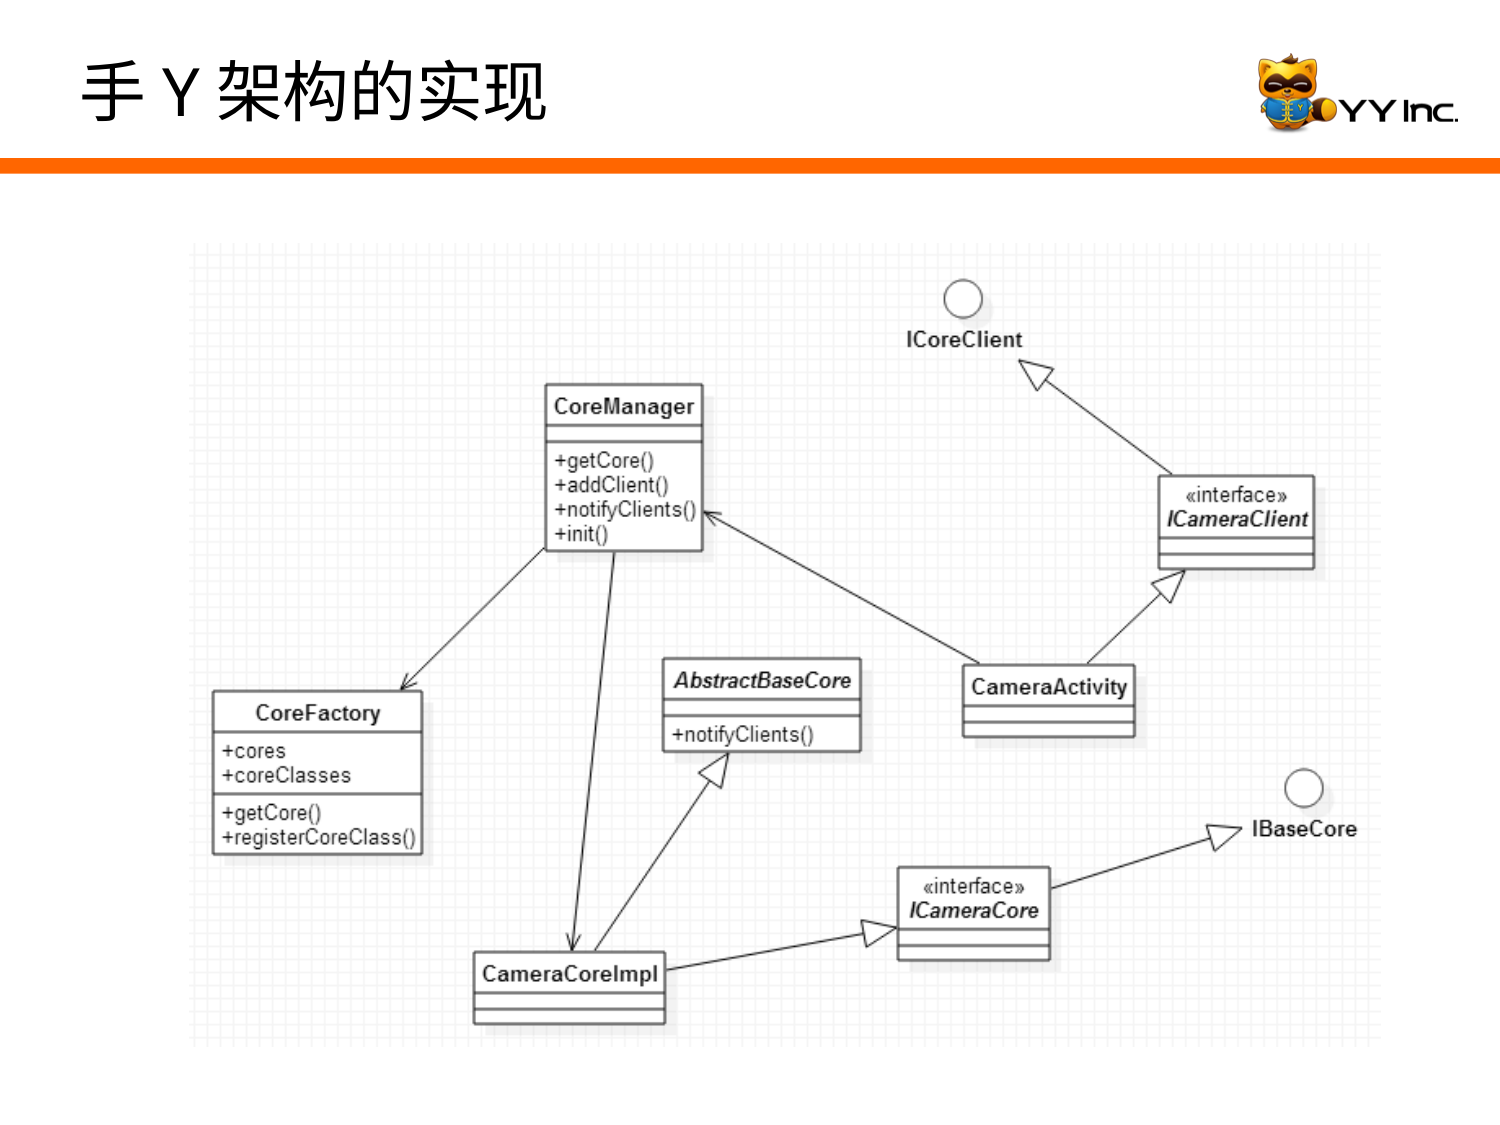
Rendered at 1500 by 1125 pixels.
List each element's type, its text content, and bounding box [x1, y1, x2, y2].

picture [189, 243, 1382, 1047]
text_box 手Y架构的实现 [64, 42, 786, 138]
picture [1246, 47, 1466, 138]
